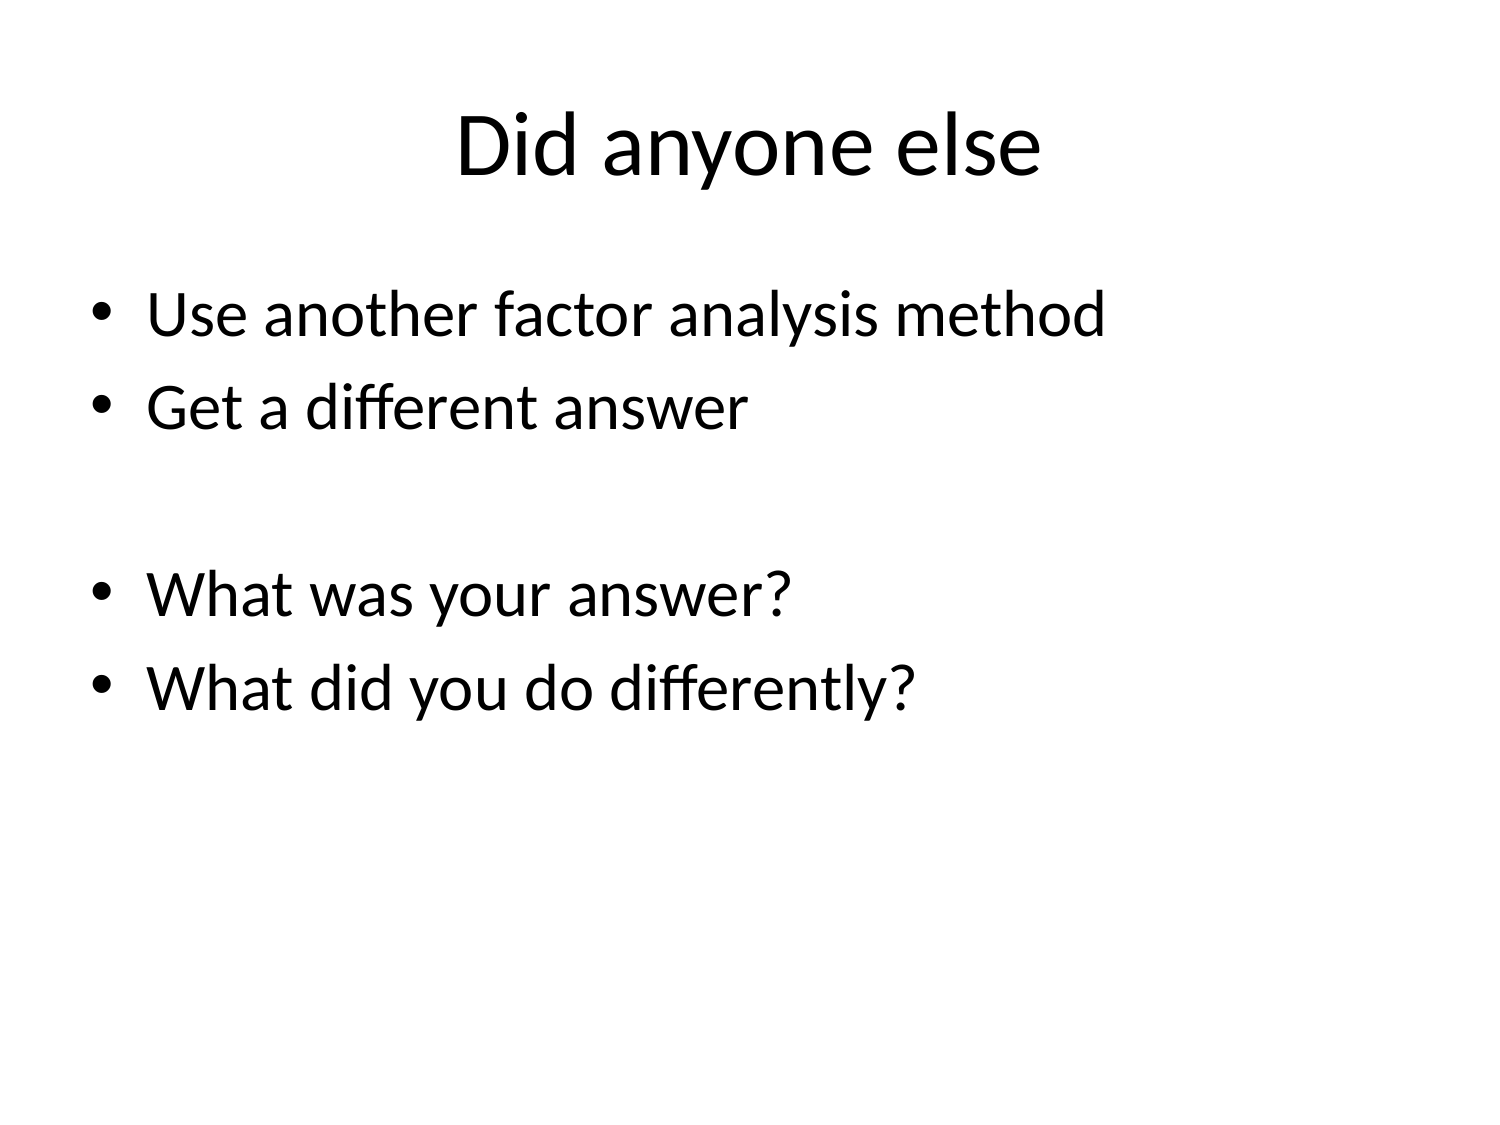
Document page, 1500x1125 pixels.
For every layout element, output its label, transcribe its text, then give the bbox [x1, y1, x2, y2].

title Did anyone else [75, 45, 1425, 233]
list Use another factor analysis method Get a different answer What was your answer? What did you do differently? [75, 262, 1425, 1005]
